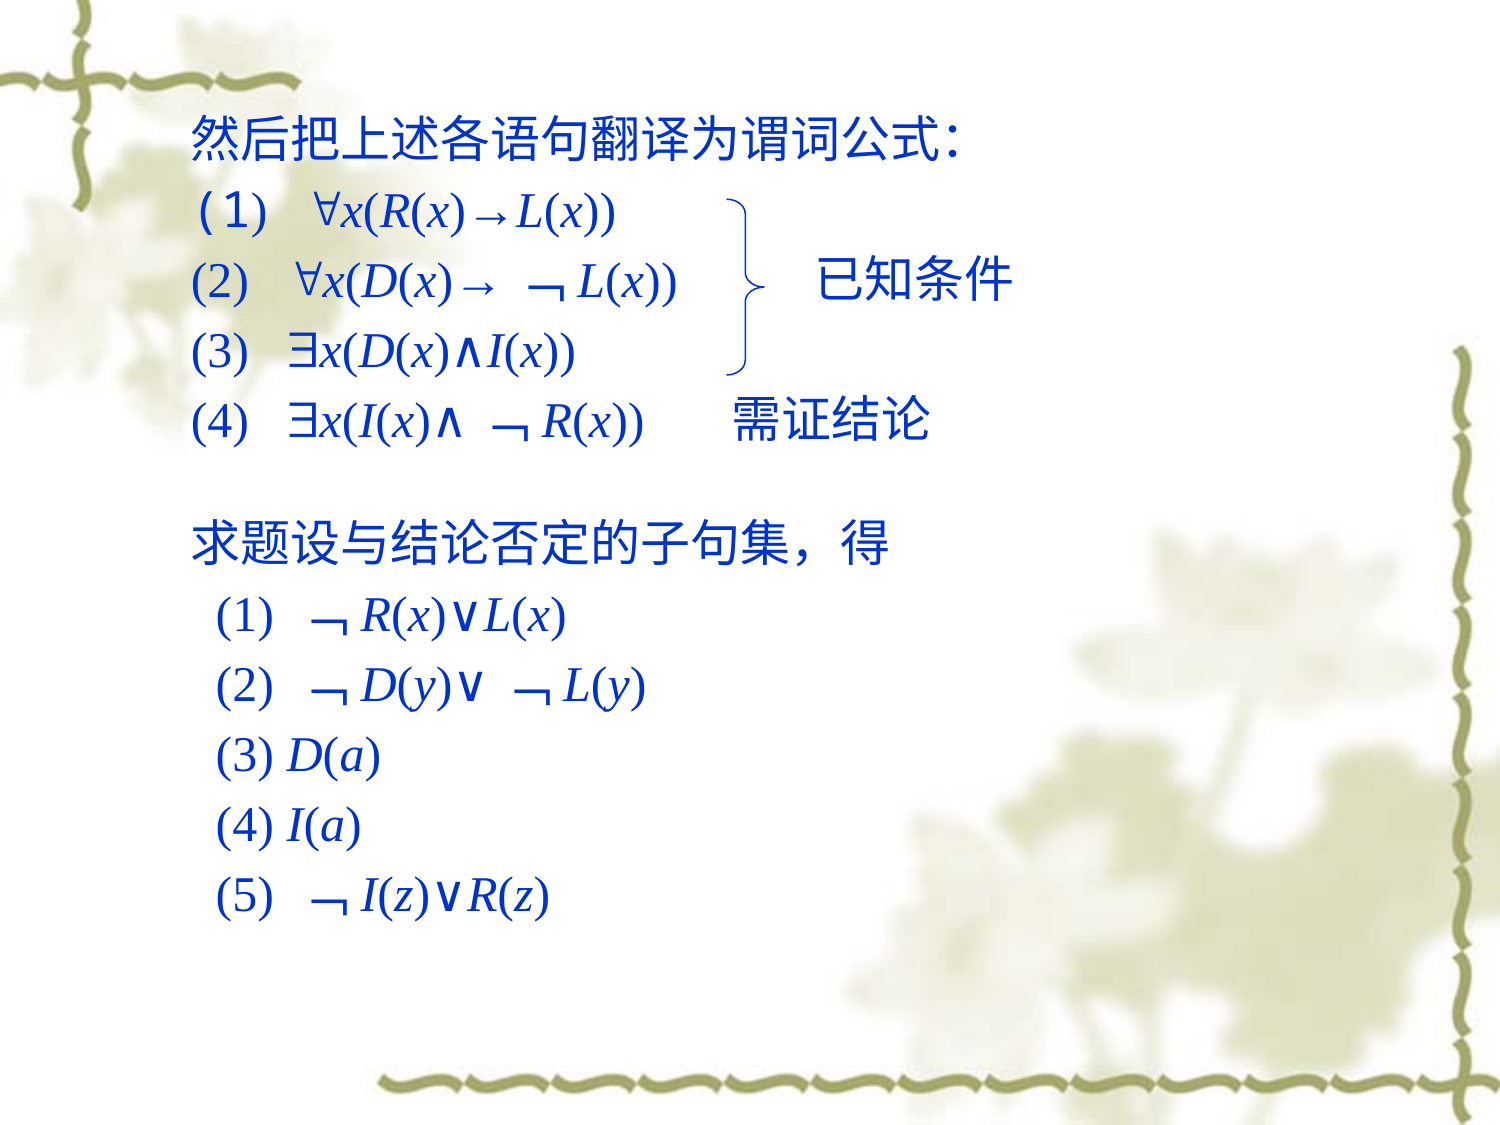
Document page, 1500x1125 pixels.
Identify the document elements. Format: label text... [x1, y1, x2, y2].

list 然后把上述各语句翻译为谓词公式： (1) x(R(x)→L(x)) (2) x(D(x)→﹁L(x)) 已知条件 (3) x(D(x)∧I(x)) (4) x(I(x)∧﹁R(x)) 需证结论 [175, 70, 1362, 485]
text_box 求题设与结论否定的子句集，得 (1) ﹁R(x)∨L(x) (2) ﹁D(y)∨﹁L(y) (3) D(a) (4) I(a) (5) ﹁I(z)∨R(z) [175, 503, 1220, 953]
text_box [726, 199, 765, 376]
picture [0, 0, 1500, 1125]
